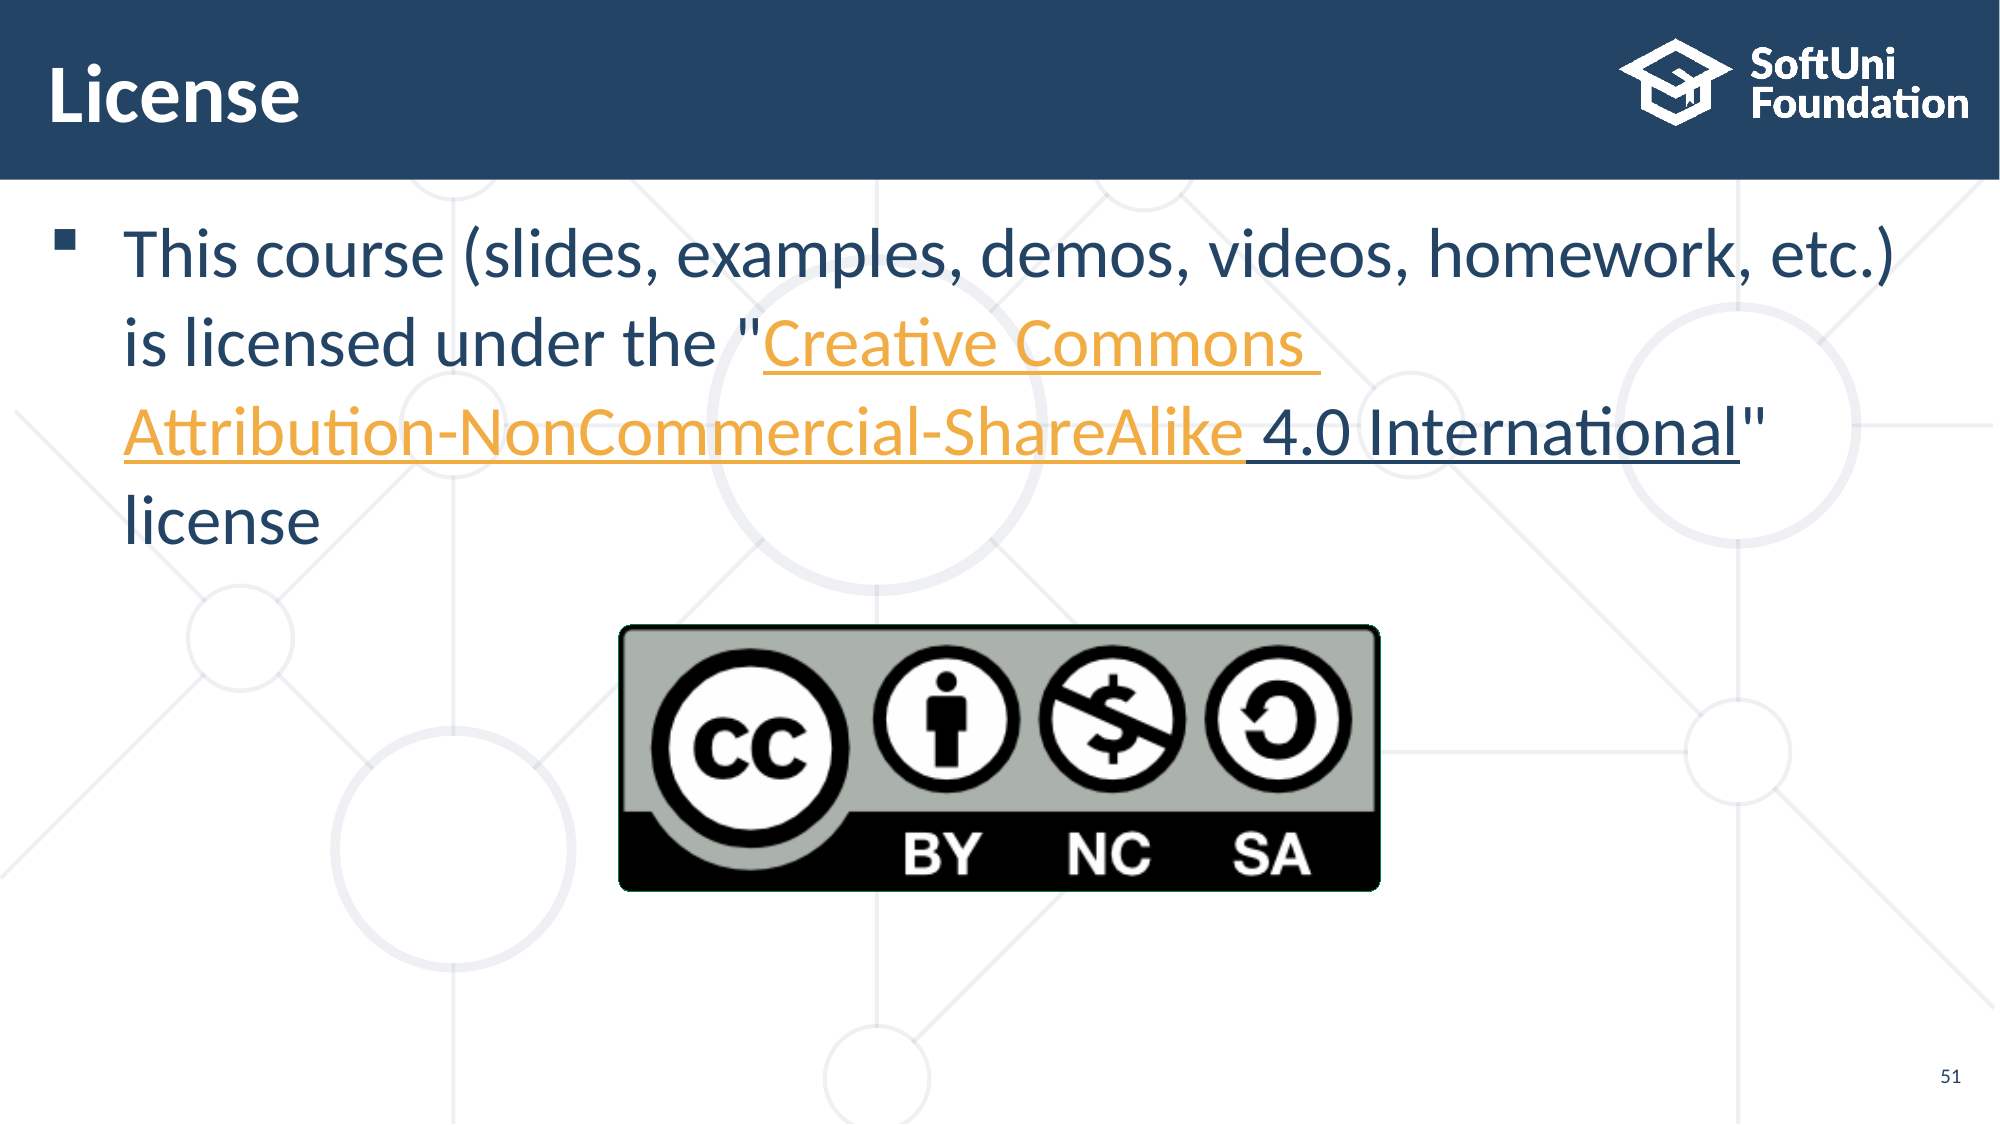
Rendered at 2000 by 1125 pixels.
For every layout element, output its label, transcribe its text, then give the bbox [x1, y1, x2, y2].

list This course (slides, examples, demos, videos, homework, etc.) is licensed under the "Creative Commons Attribution-NonCommercial-ShareAlike 4.0 International" license [31, 196, 1970, 1050]
picture [618, 624, 1381, 892]
picture [1618, 38, 1968, 126]
slide_number 51 [1896, 1049, 1968, 1101]
title License [31, 16, 1591, 162]
